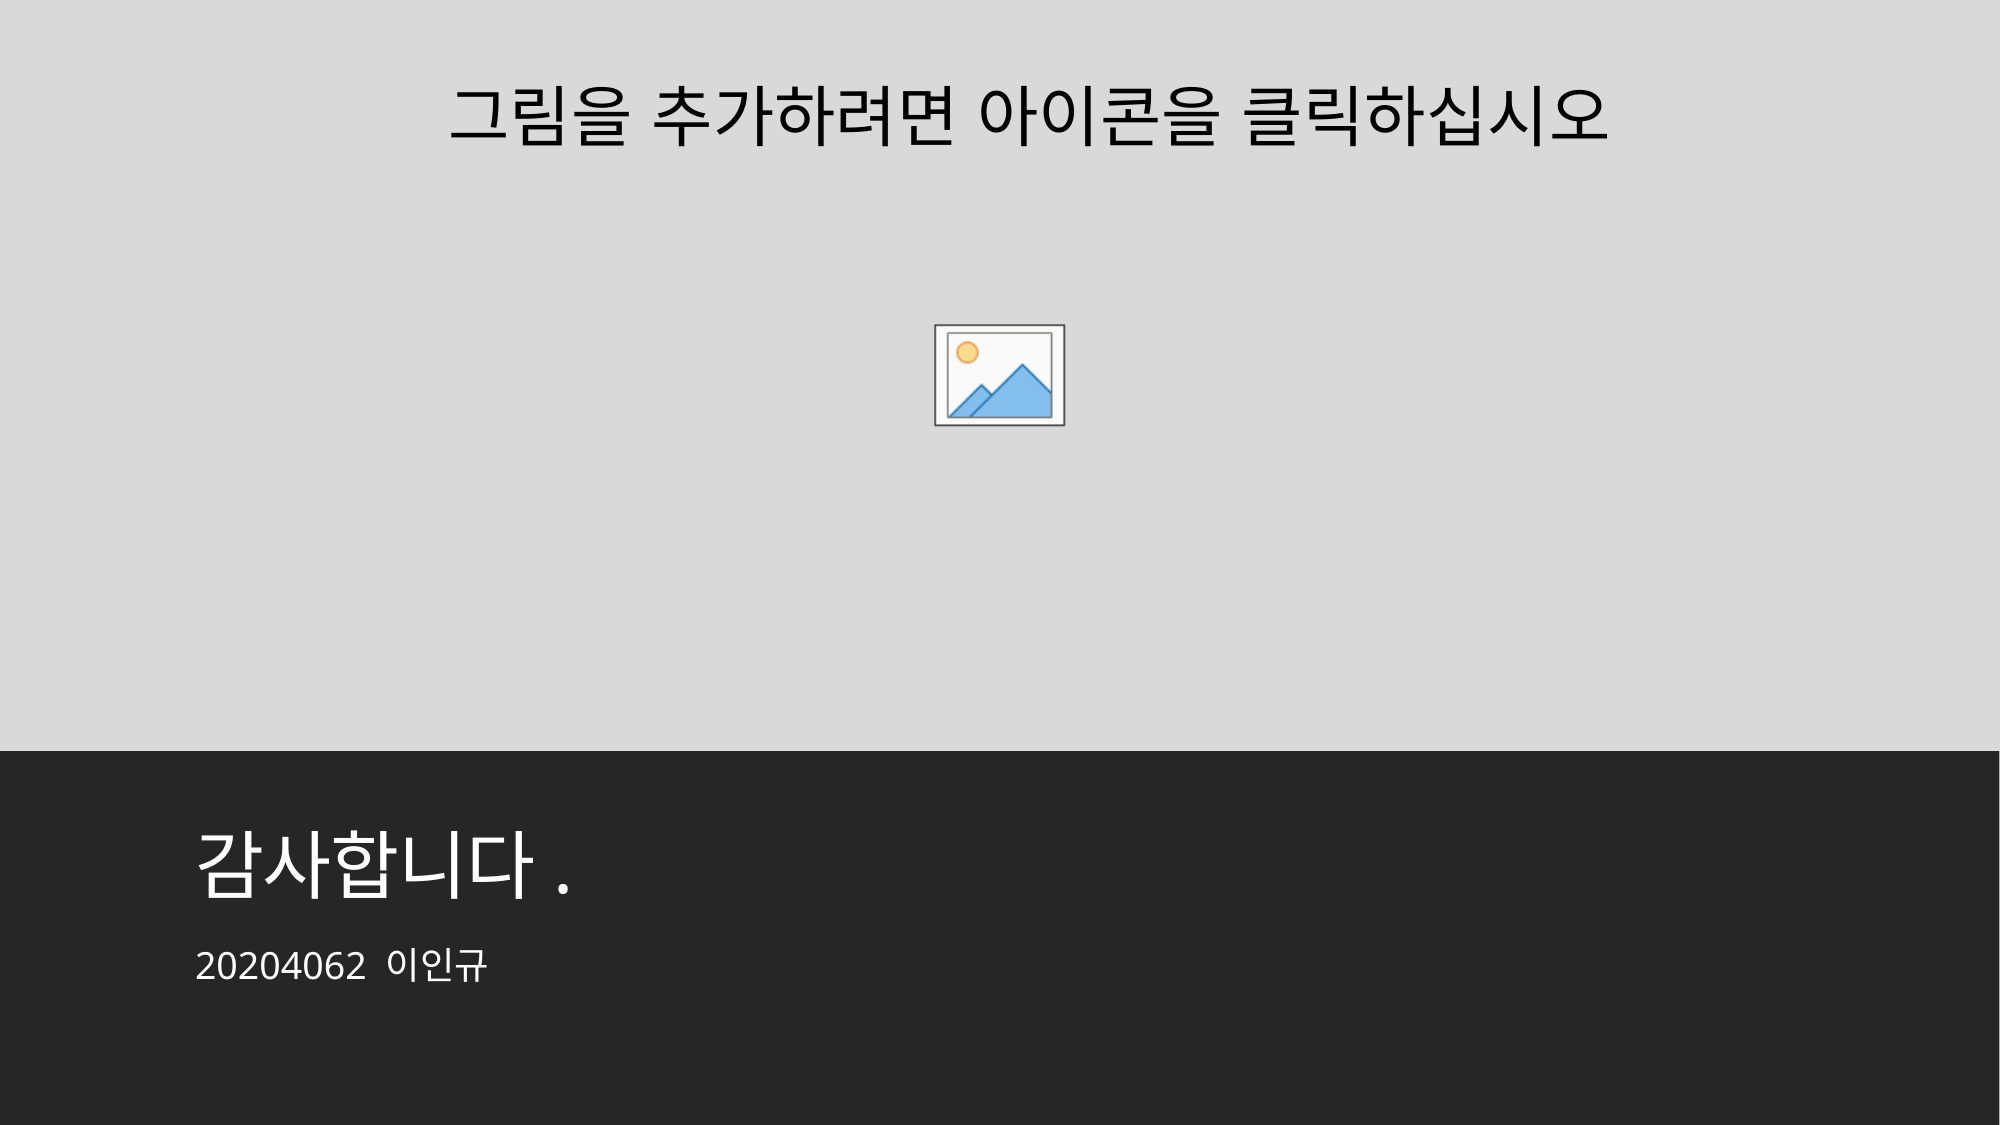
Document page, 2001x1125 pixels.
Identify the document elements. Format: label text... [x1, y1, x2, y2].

picture [0, 0, 2000, 752]
list 20204062 이인규 [180, 937, 1839, 1038]
title 감사합니다. [180, 787, 1839, 910]
